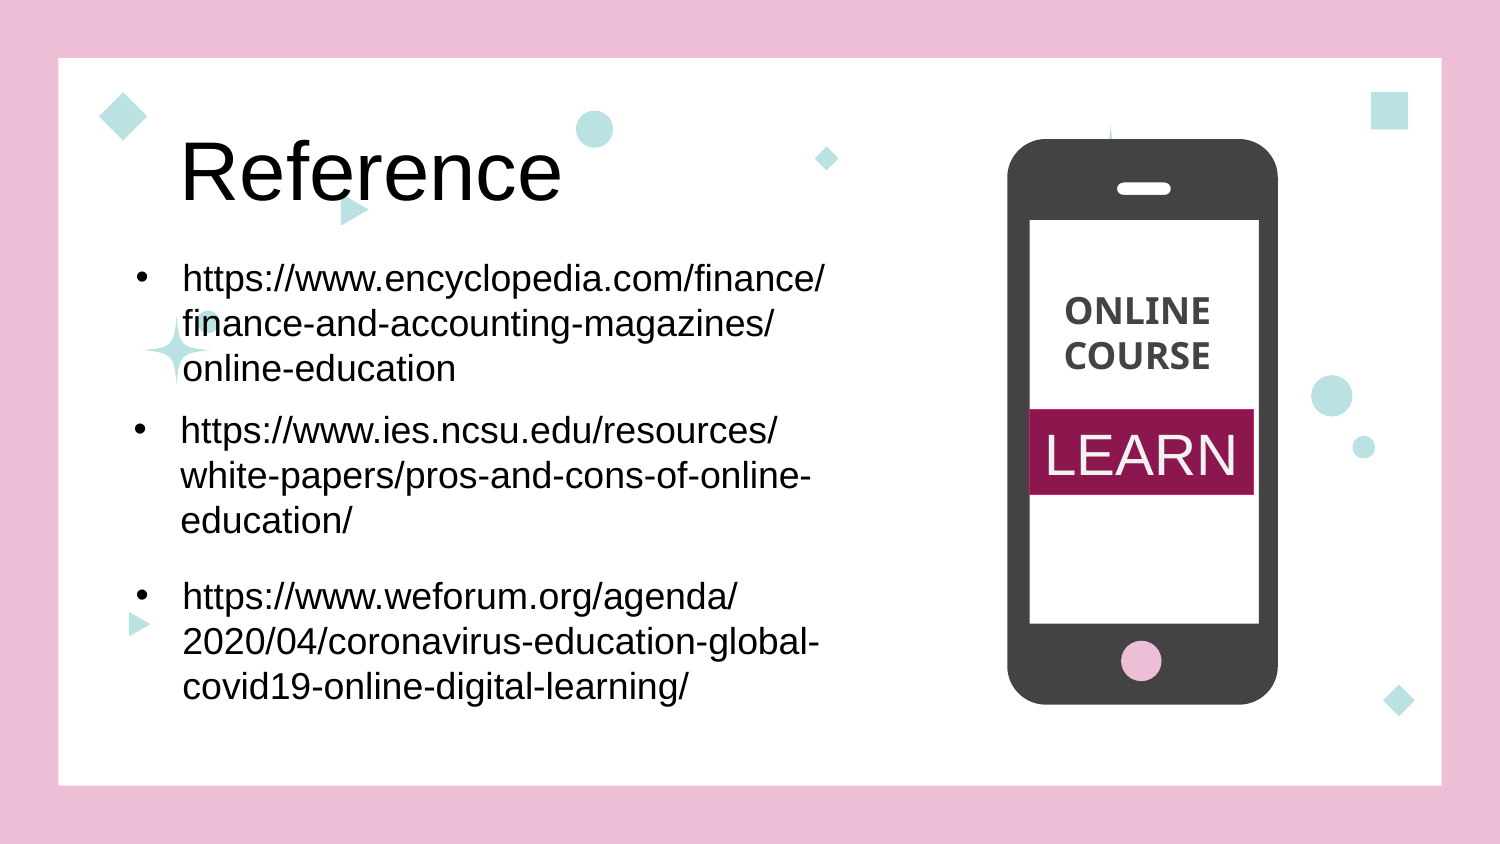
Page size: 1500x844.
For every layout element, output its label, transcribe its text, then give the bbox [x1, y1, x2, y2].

text_box https://www.weforum.org/agenda/2020/04/coronavirus-education-global-covid19-online-digital-learning/ [120, 564, 871, 715]
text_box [1007, 138, 1279, 705]
text_box https://www.ies.ncsu.edu/resources/white-papers/pros-and-cons-of-online-education/ [118, 398, 869, 549]
text_box Reference [164, 109, 579, 225]
text_box https://www.encyclopedia.com/finance/finance-and-accounting-magazines/online-education [120, 246, 871, 397]
